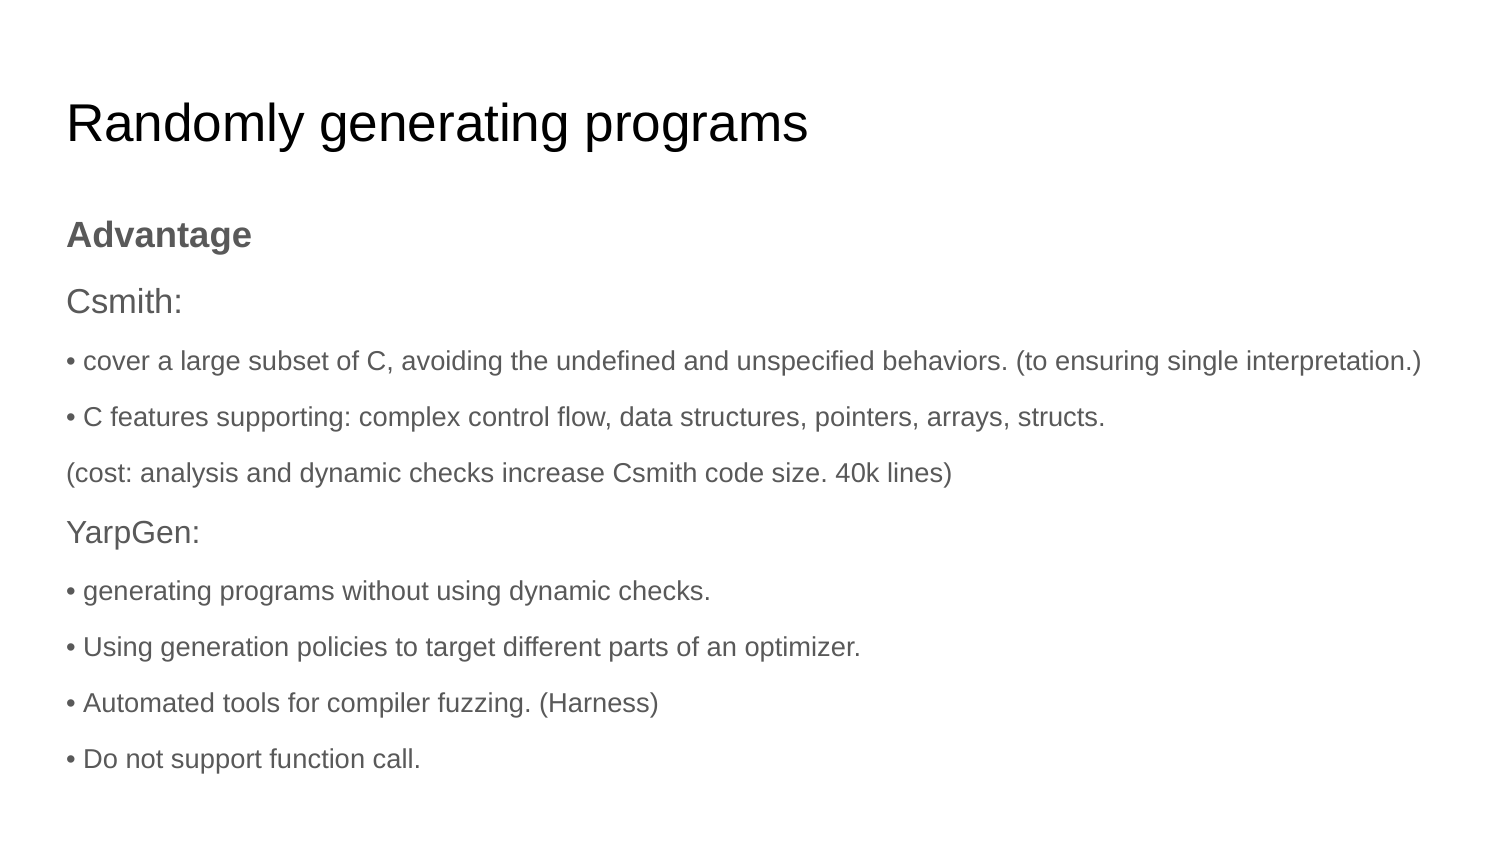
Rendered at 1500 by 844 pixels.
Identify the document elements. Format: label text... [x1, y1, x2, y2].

list Advantage Csmith: • cover a large subset of C, avoiding the undefined and unspecified behaviors. (to ensuring single interpretation.) • C features supporting: complex control flow, data structures, pointers, arrays, structs. (cost: analysis and dynamic checks increase Csmith code size. 40k lines) YarpGen: • generating programs without using dynamic checks. • Using generation policies to target different parts of an optimizer. • Automated tools for compiler fuzzing. (Harness) • Do not support function call. [51, 189, 1449, 802]
title Randomly generating programs [51, 72, 1449, 167]
